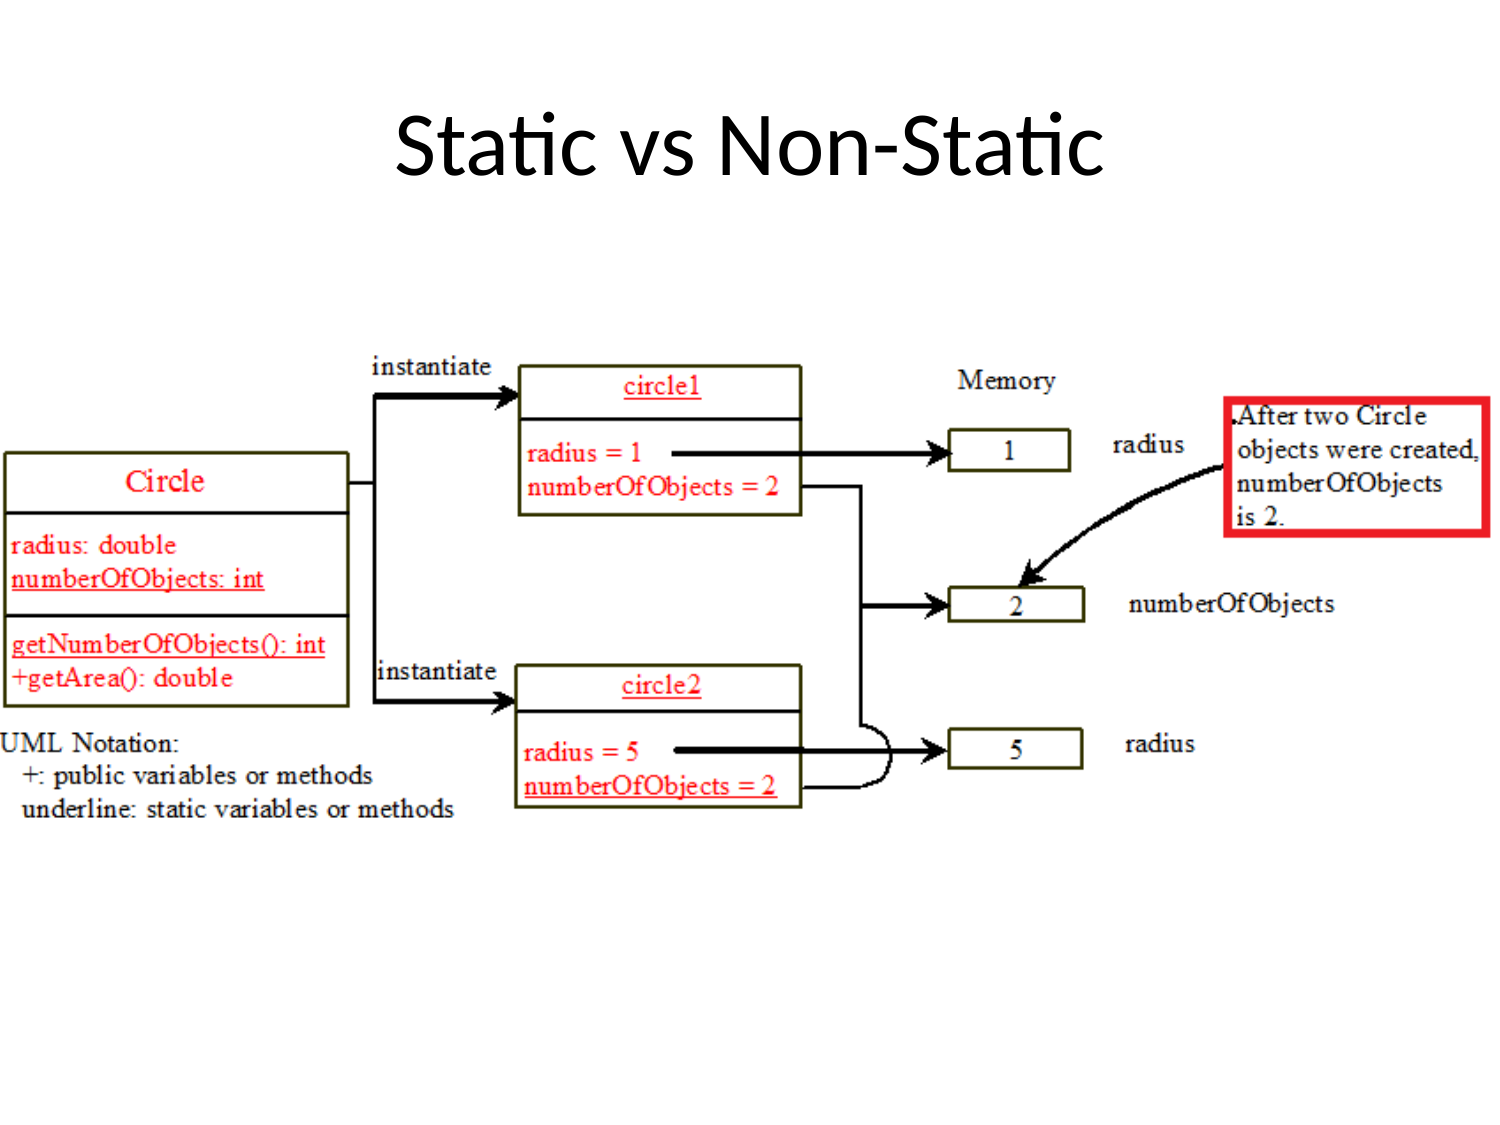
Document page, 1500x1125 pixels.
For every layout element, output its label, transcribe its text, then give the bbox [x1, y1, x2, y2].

title Static vs Non-Static [75, 45, 1425, 233]
picture [0, 354, 1497, 826]
